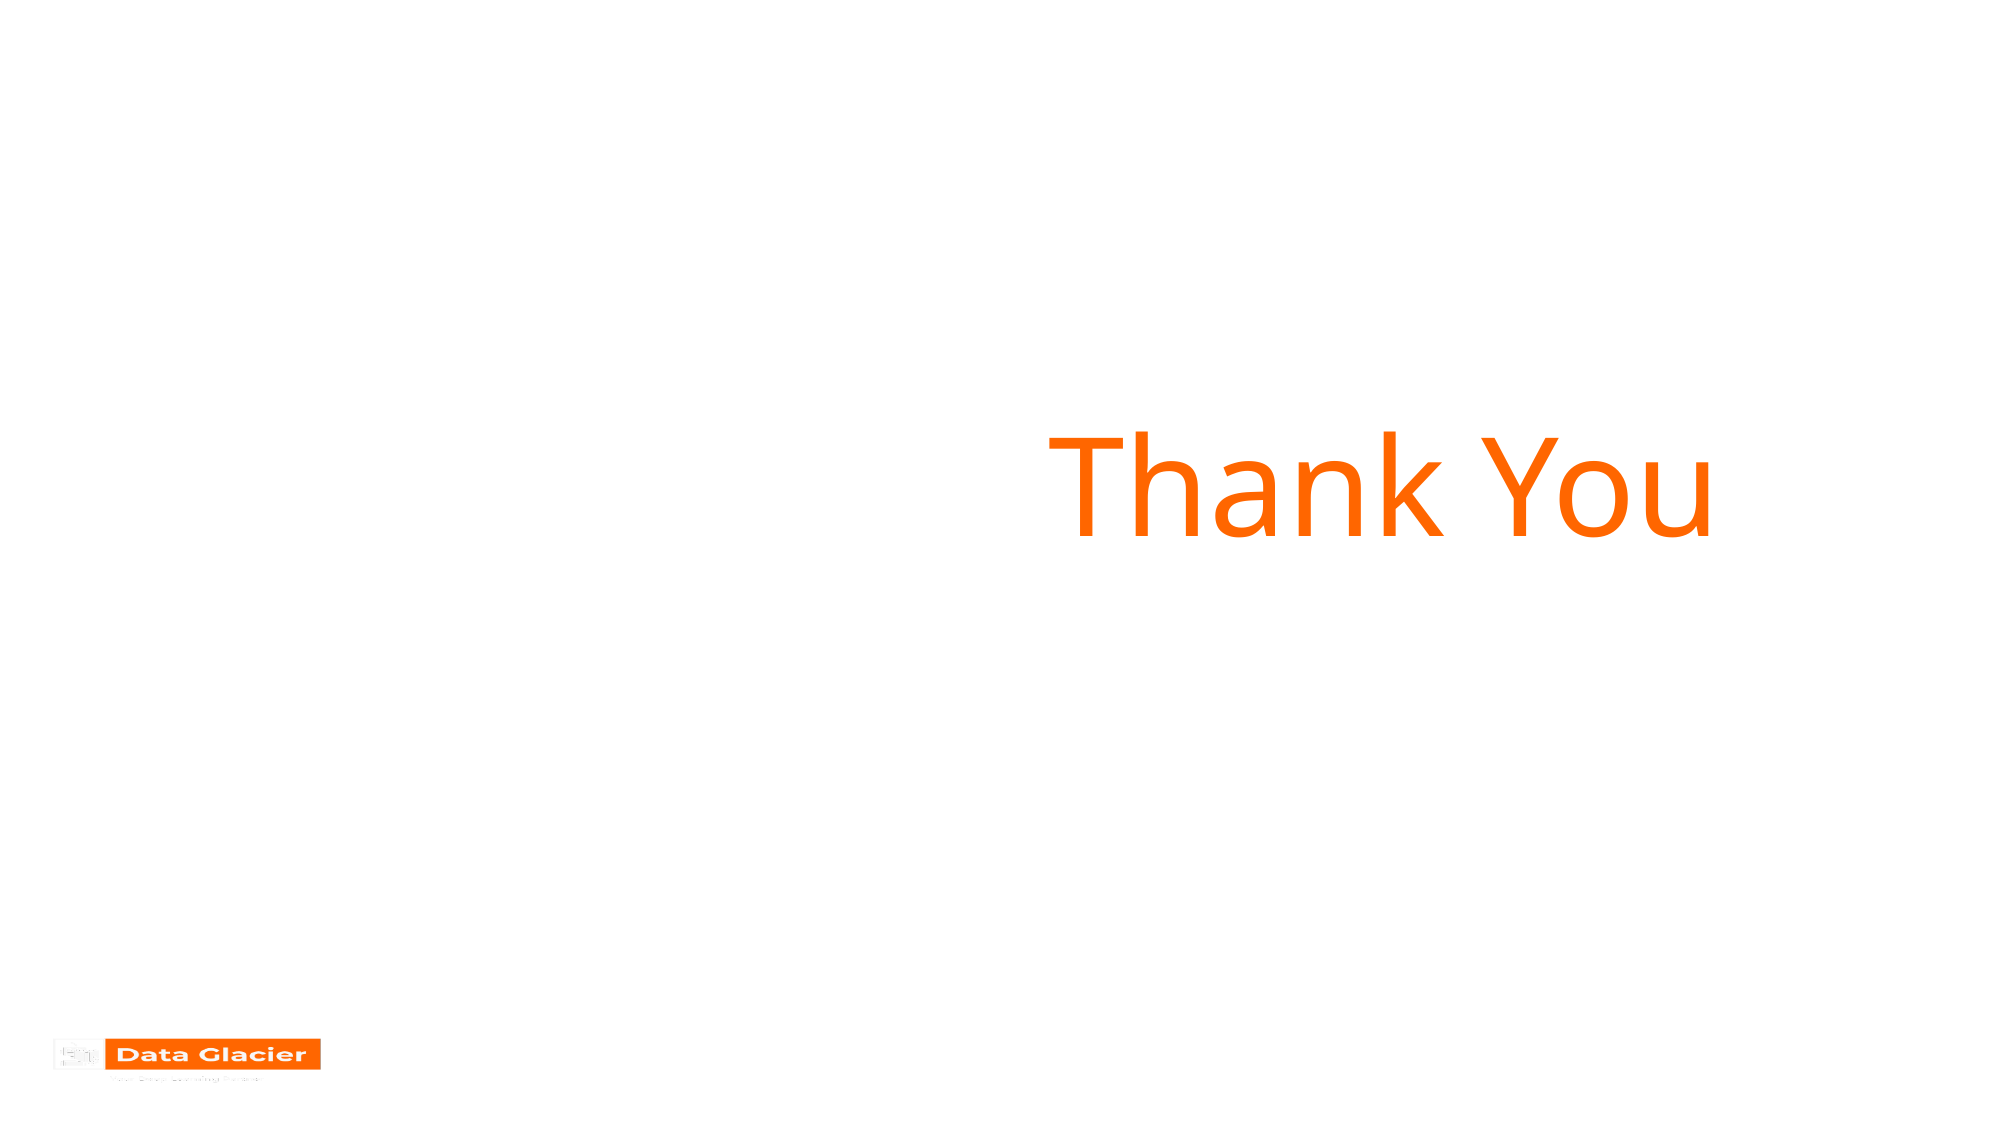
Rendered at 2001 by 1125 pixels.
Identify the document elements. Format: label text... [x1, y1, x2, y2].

picture [50, 977, 323, 1125]
subtitle Thank You [928, 410, 1841, 682]
